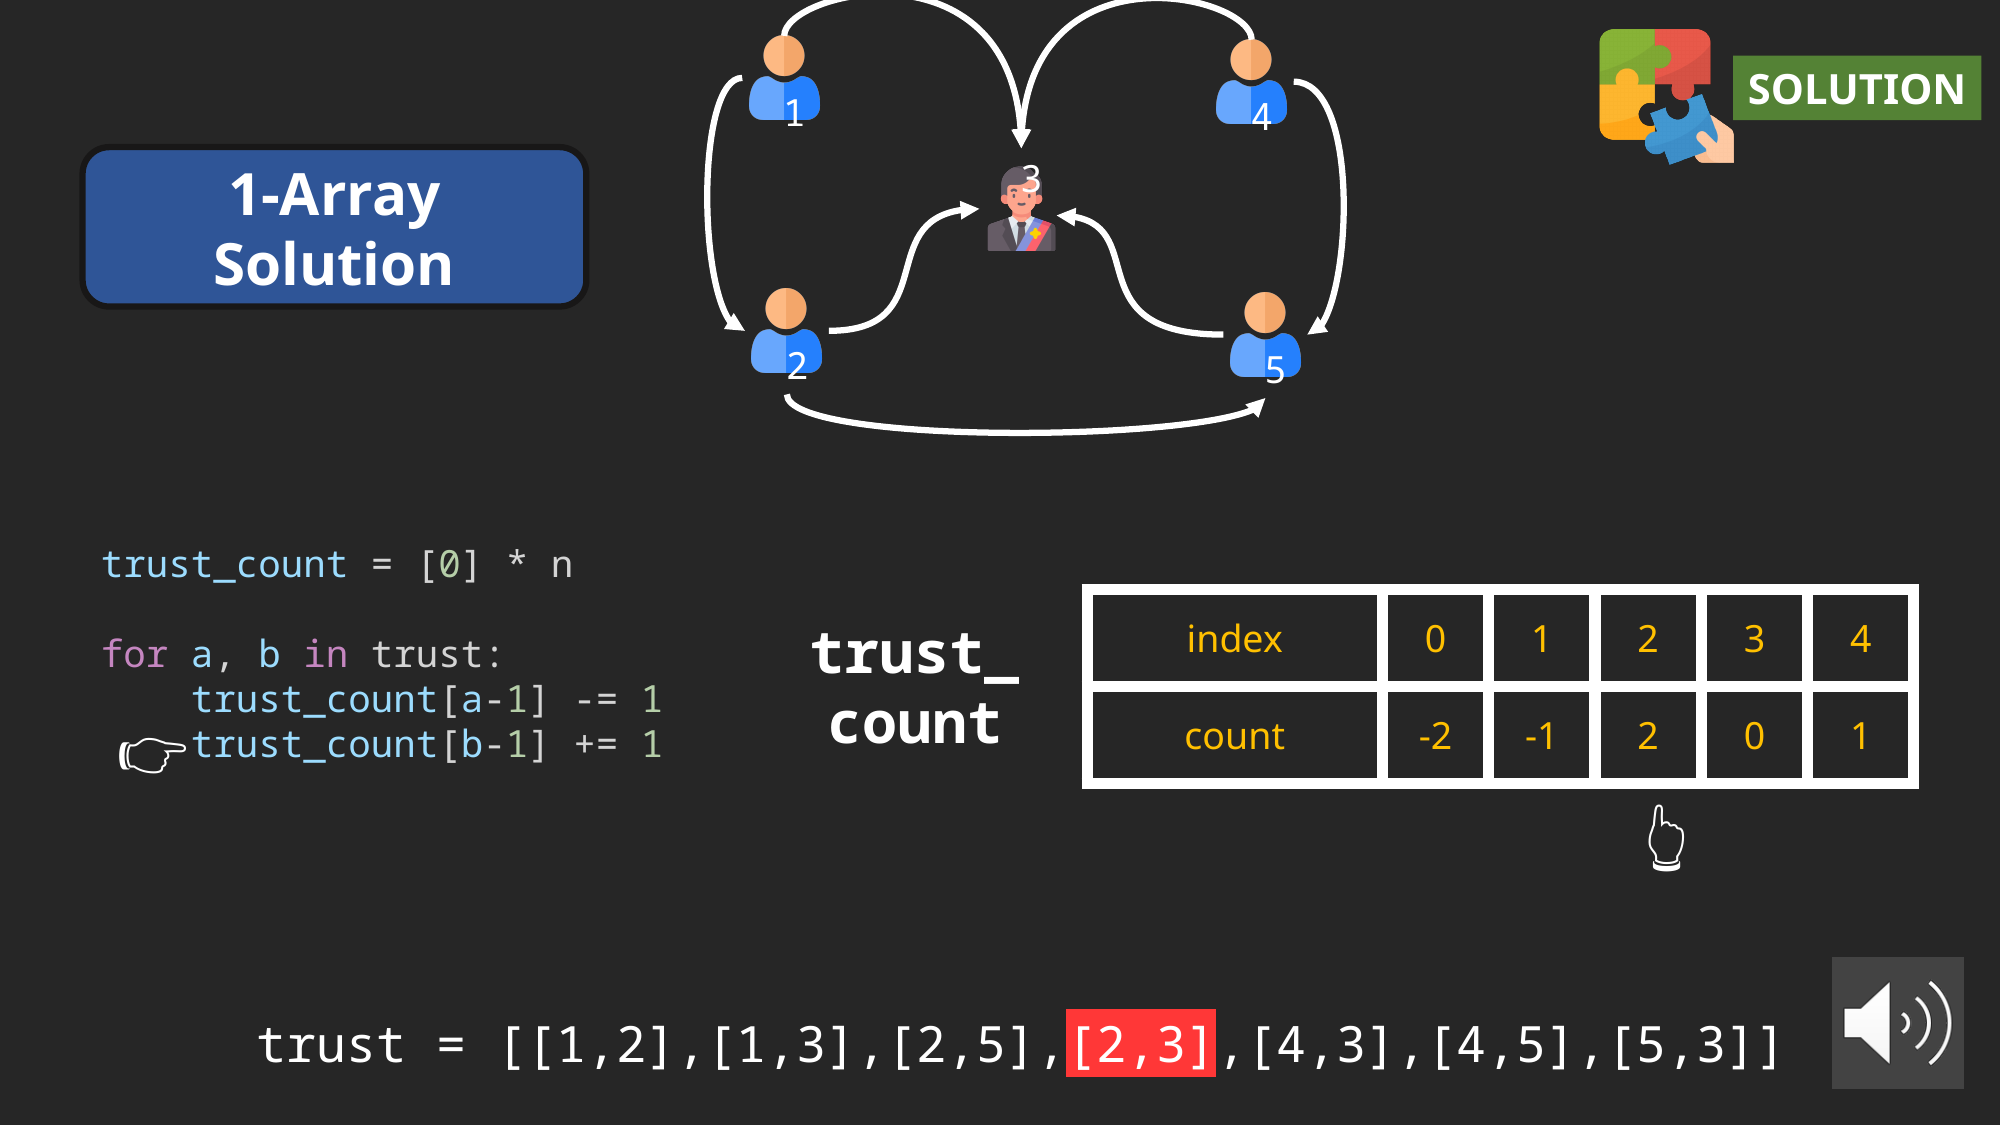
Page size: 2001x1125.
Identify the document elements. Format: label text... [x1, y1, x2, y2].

text_box trust = [[1,2],[1,3],[2,5],[2,3],[4,3],[4,5],[5,3]] [153, 1004, 1831, 1080]
table_cell count [1093, 692, 1377, 778]
table_cell 1 [1813, 692, 1908, 778]
table_cell 0 [1707, 692, 1802, 778]
text_box SOLUTION [1735, 55, 1982, 121]
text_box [742, 35, 1308, 388]
text_box trust_count = [0] * n for a, b in trust: trust_count[a-1] -= 1 trust_count[b-1] += 1 [86, 532, 1087, 773]
table_cell -2 [1388, 692, 1483, 778]
table_header 3 [1707, 595, 1802, 681]
table_header 4 [1813, 595, 1908, 681]
table_header 2 [1601, 595, 1696, 681]
text_box 1-Array Solution [81, 146, 588, 308]
table_header index [1093, 595, 1377, 681]
picture [1598, 29, 1735, 166]
text_box trust_count [793, 608, 1036, 763]
table_cell 2 [1601, 692, 1696, 778]
picture [1831, 956, 1965, 1090]
text_box 👆 [1628, 797, 1705, 883]
text_box 👉 [103, 706, 204, 792]
table_cell -1 [1494, 692, 1589, 778]
table_header 1 [1494, 595, 1589, 681]
table_header 0 [1388, 595, 1483, 681]
